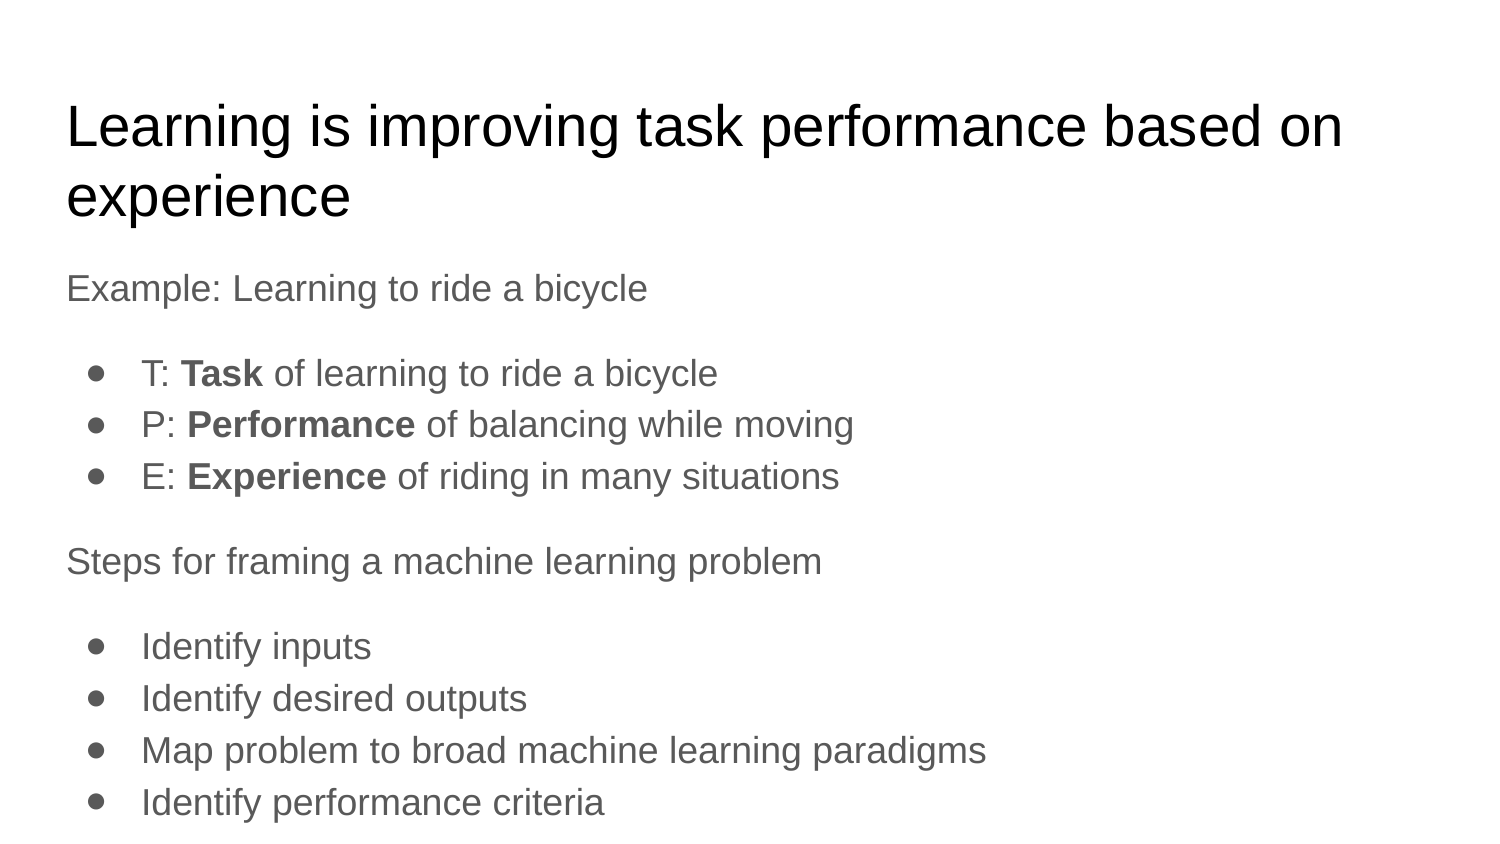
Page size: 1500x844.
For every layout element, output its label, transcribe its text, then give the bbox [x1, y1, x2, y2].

title Learning is improving task performance based on experience [51, 72, 1449, 241]
list Example: Learning to ride a bicycle T: Task of learning to ride a bicycle P: Performance of balancing while moving E: Experience of riding in many situations Steps for framing a machine learning problem Identify inputs Identify desired outputs Map problem to broad machine learning paradigms Identify performance criteria [51, 241, 1449, 820]
